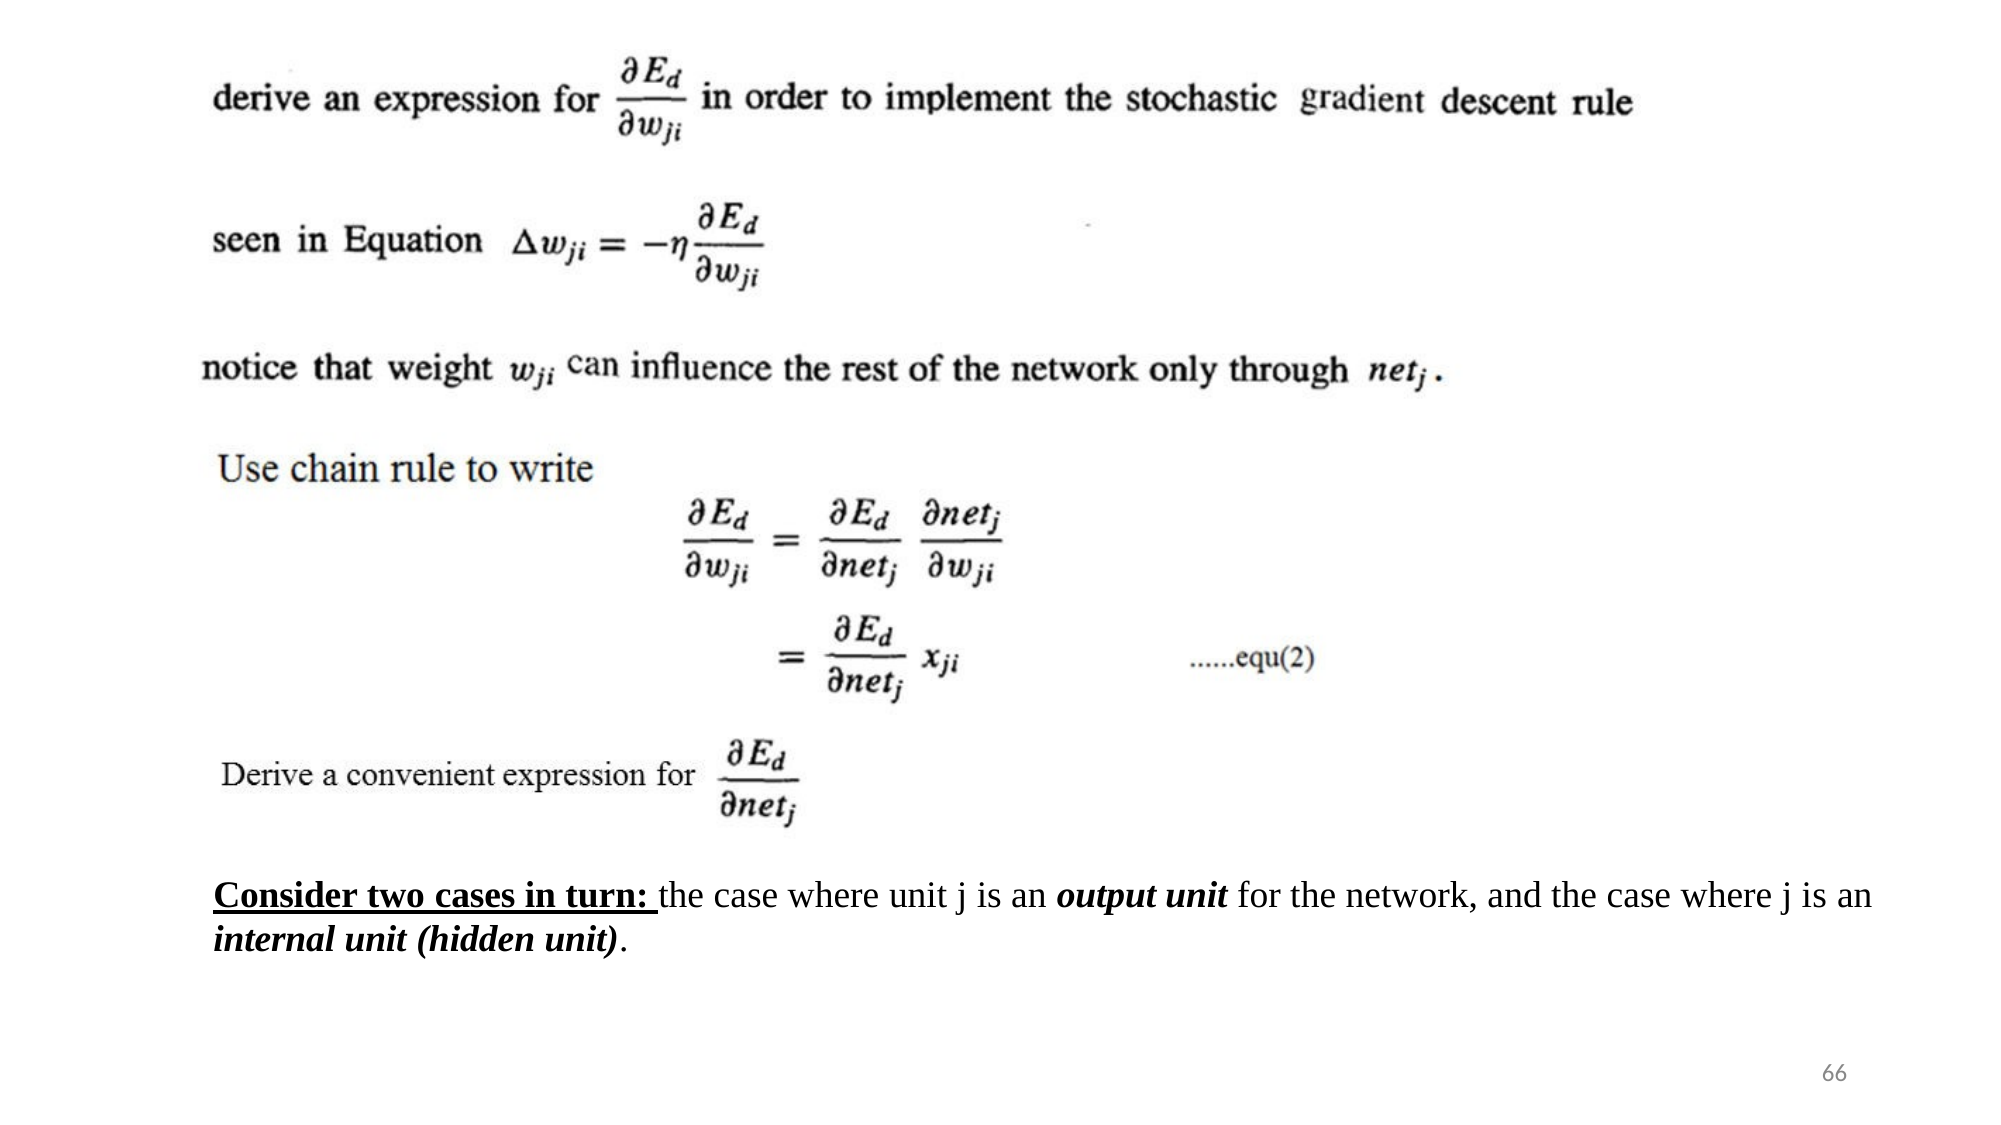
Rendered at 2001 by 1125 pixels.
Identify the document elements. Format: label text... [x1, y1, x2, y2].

text_box [198, 49, 1641, 839]
slide_number 66 [1817, 1060, 1852, 1125]
text_box Consider two cases in turn: the case where unit j is an output unit for the network, and the case where j is an internal unit (hidden unit). [211, 868, 1874, 960]
